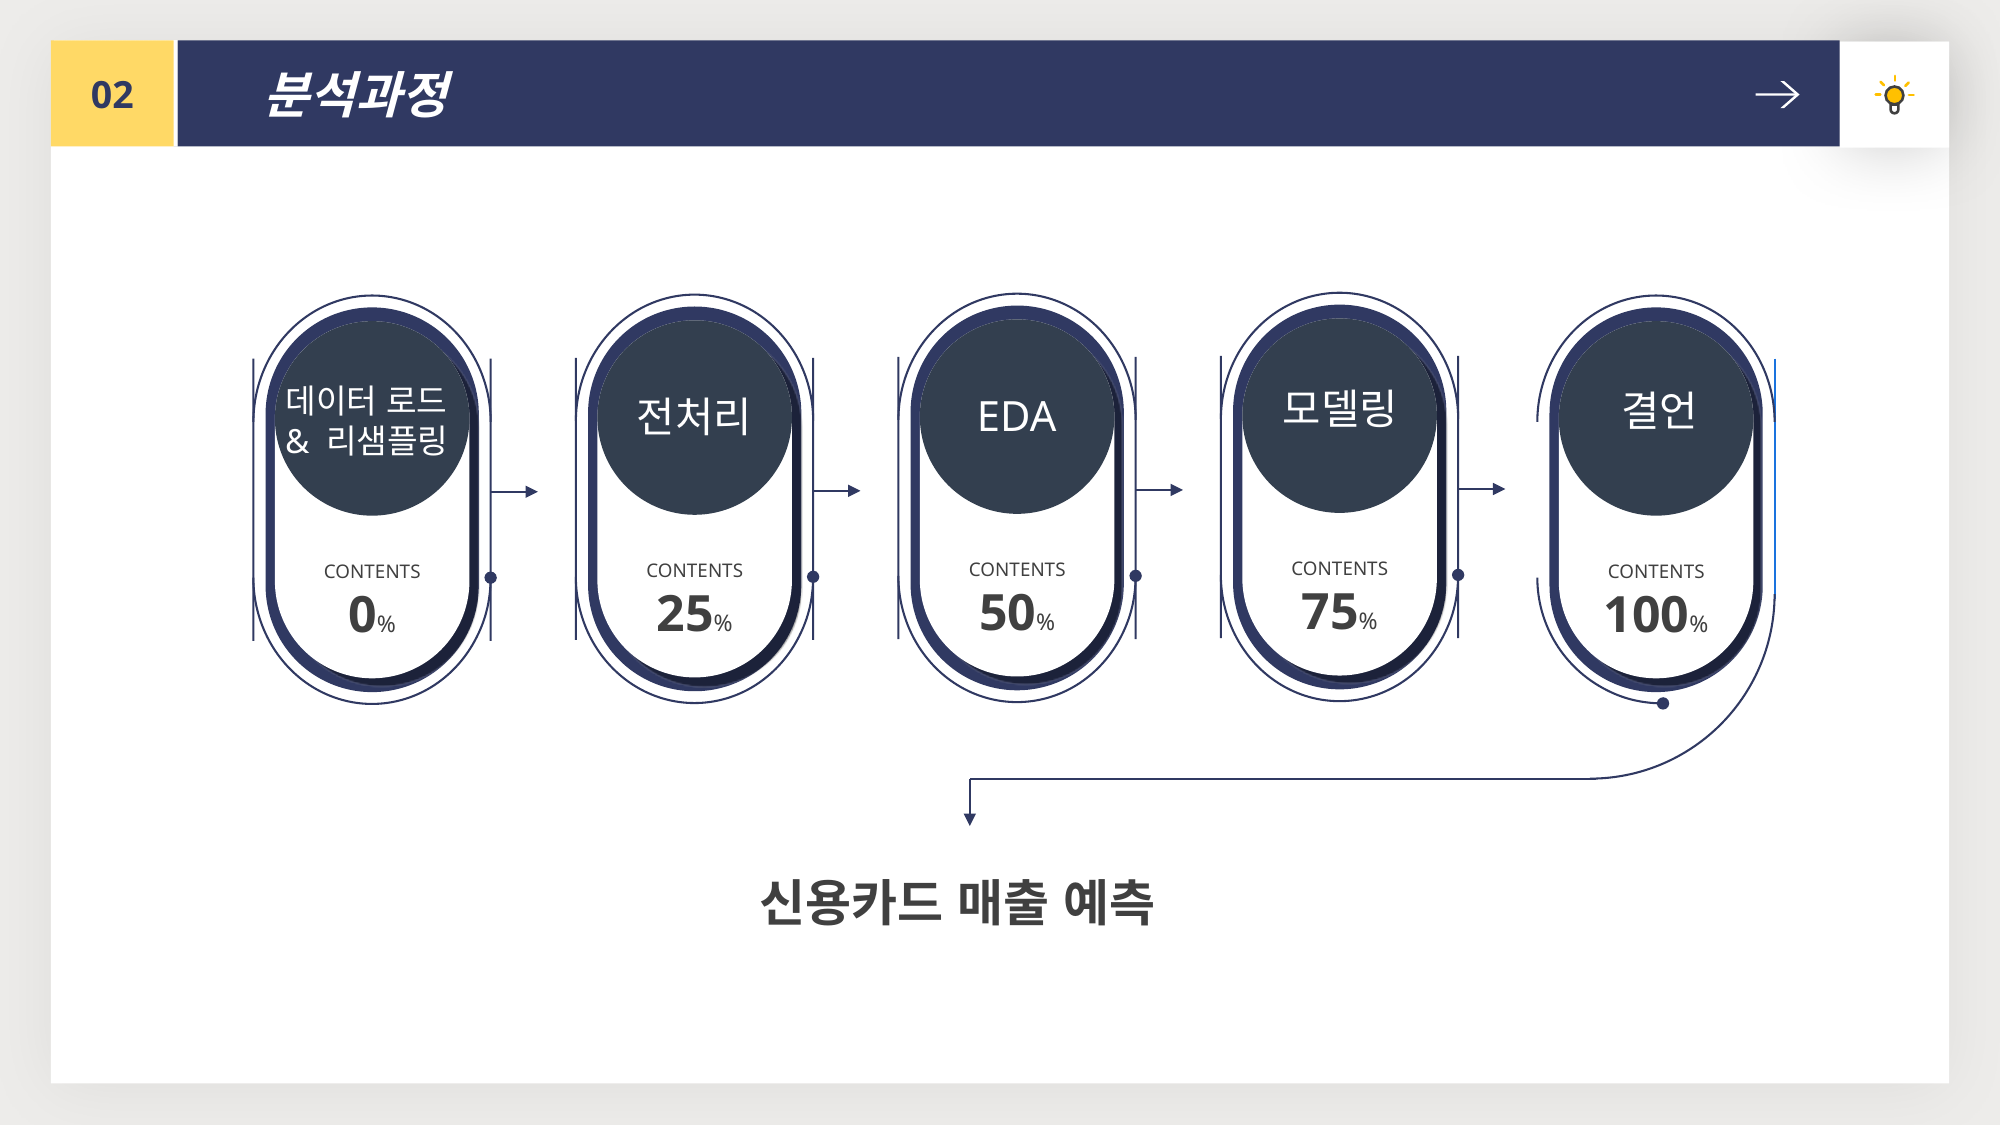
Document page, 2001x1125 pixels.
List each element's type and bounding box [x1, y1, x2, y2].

text_box [1220, 292, 1506, 702]
text_box [575, 294, 861, 704]
text_box [969, 295, 1789, 826]
text_box [253, 295, 538, 704]
text_box [50, 40, 1950, 1084]
text_box [898, 293, 1183, 703]
